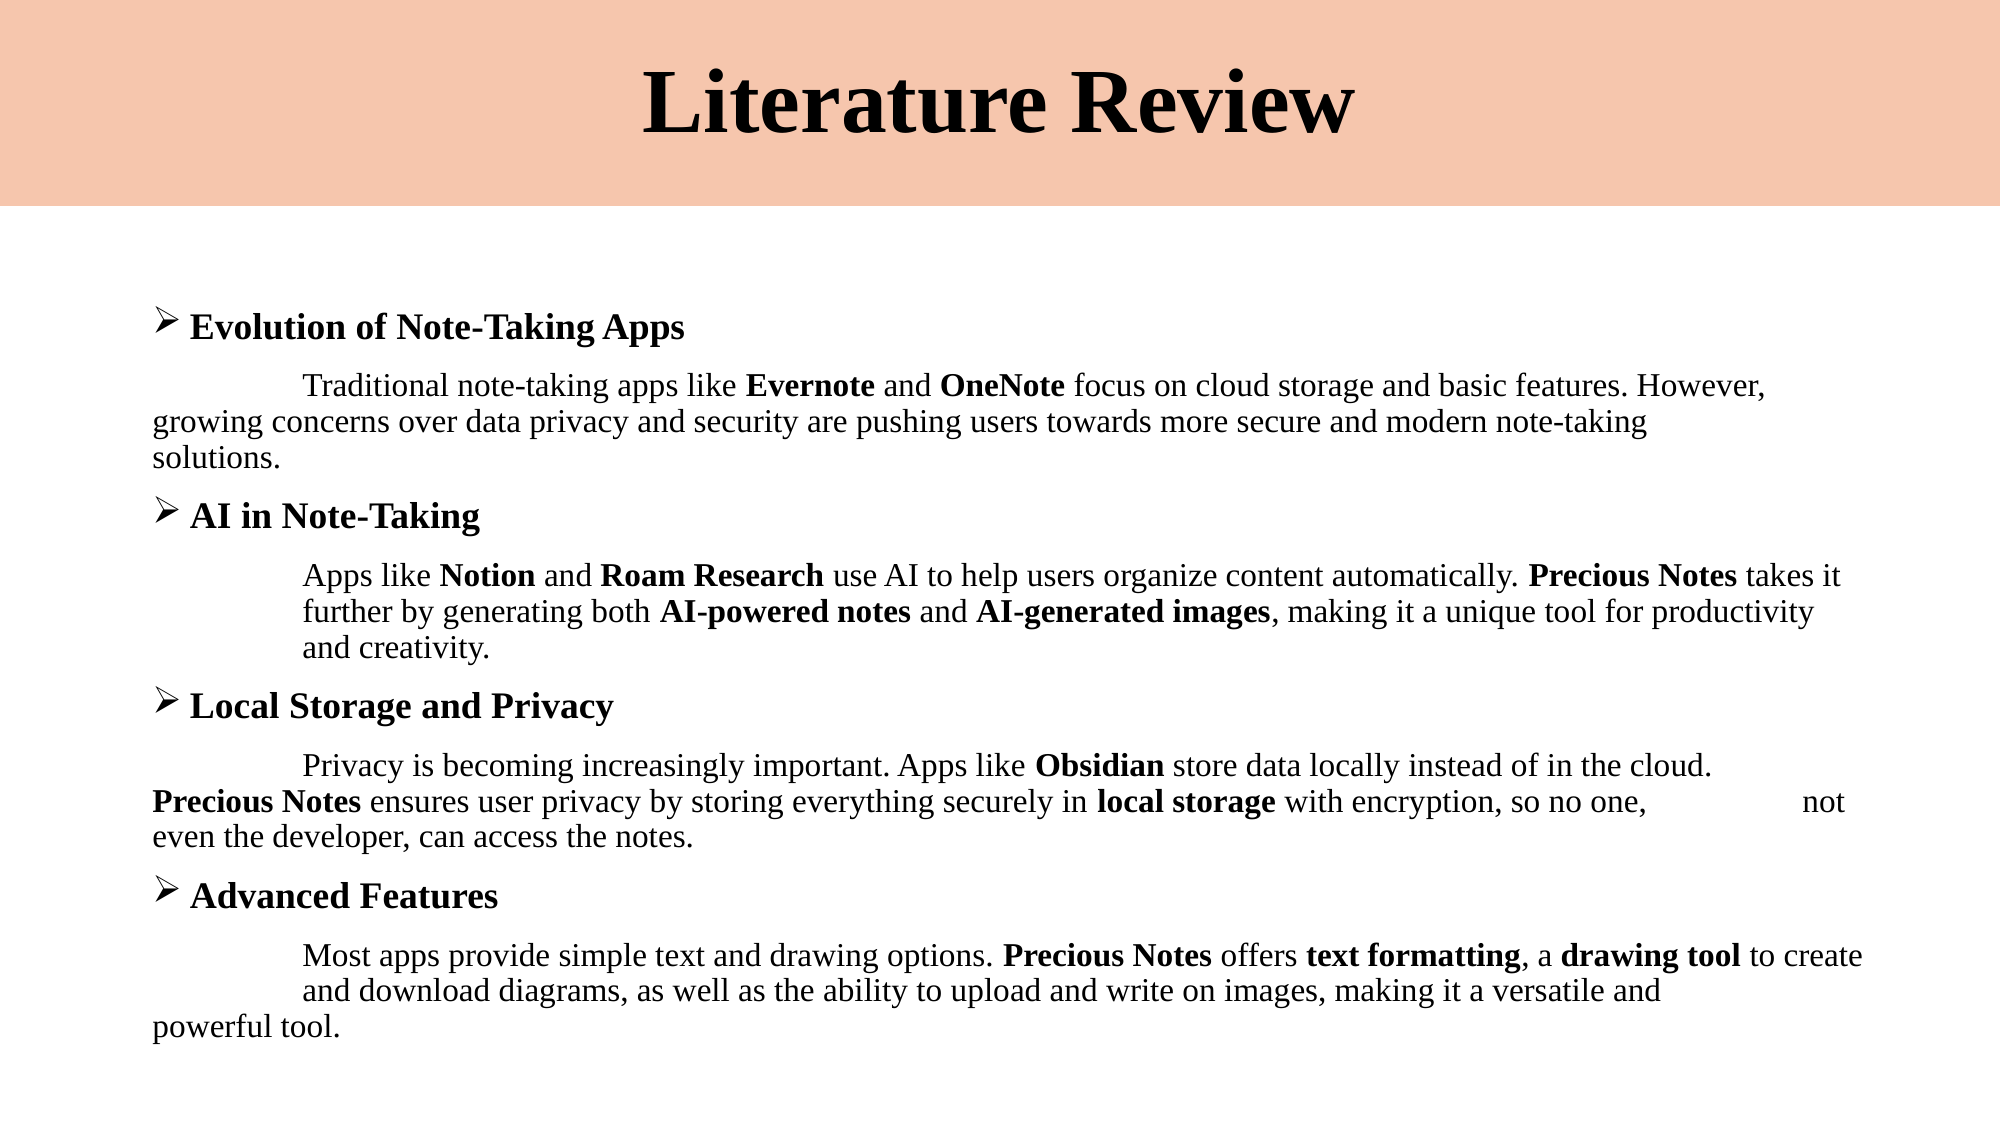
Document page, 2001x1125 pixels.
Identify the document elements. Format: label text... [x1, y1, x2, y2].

title Literature Review [0, 0, 2000, 206]
list Evolution of Note-Taking Apps Traditional note-taking apps like Evernote and OneNote focus on cloud storage and basic features. However, growing concerns over data privacy and security are pushing users towards more secure and modern note-taking solutions. AI in Note-Taking Apps like Notion and Roam Research use AI to help users organize content automatically. Precious Notes takes it further by generating both AI-powered notes and AI-generated images, making it a unique tool for productivity and creativity. Local Storage and Privacy Privacy is becoming increasingly important. Apps like Obsidian store data locally instead of in the cloud. Precious Notes ensures user privacy by storing everything securely in local storage with encryption, so no one, not even the developer, can access the notes. Advanced Features Most apps provide simple text and drawing options. Precious Notes offers text formatting, a drawing tool to create and download diagrams, as well as the ability to upload and write on images, making it a versatile and powerful tool. [137, 299, 1924, 1094]
